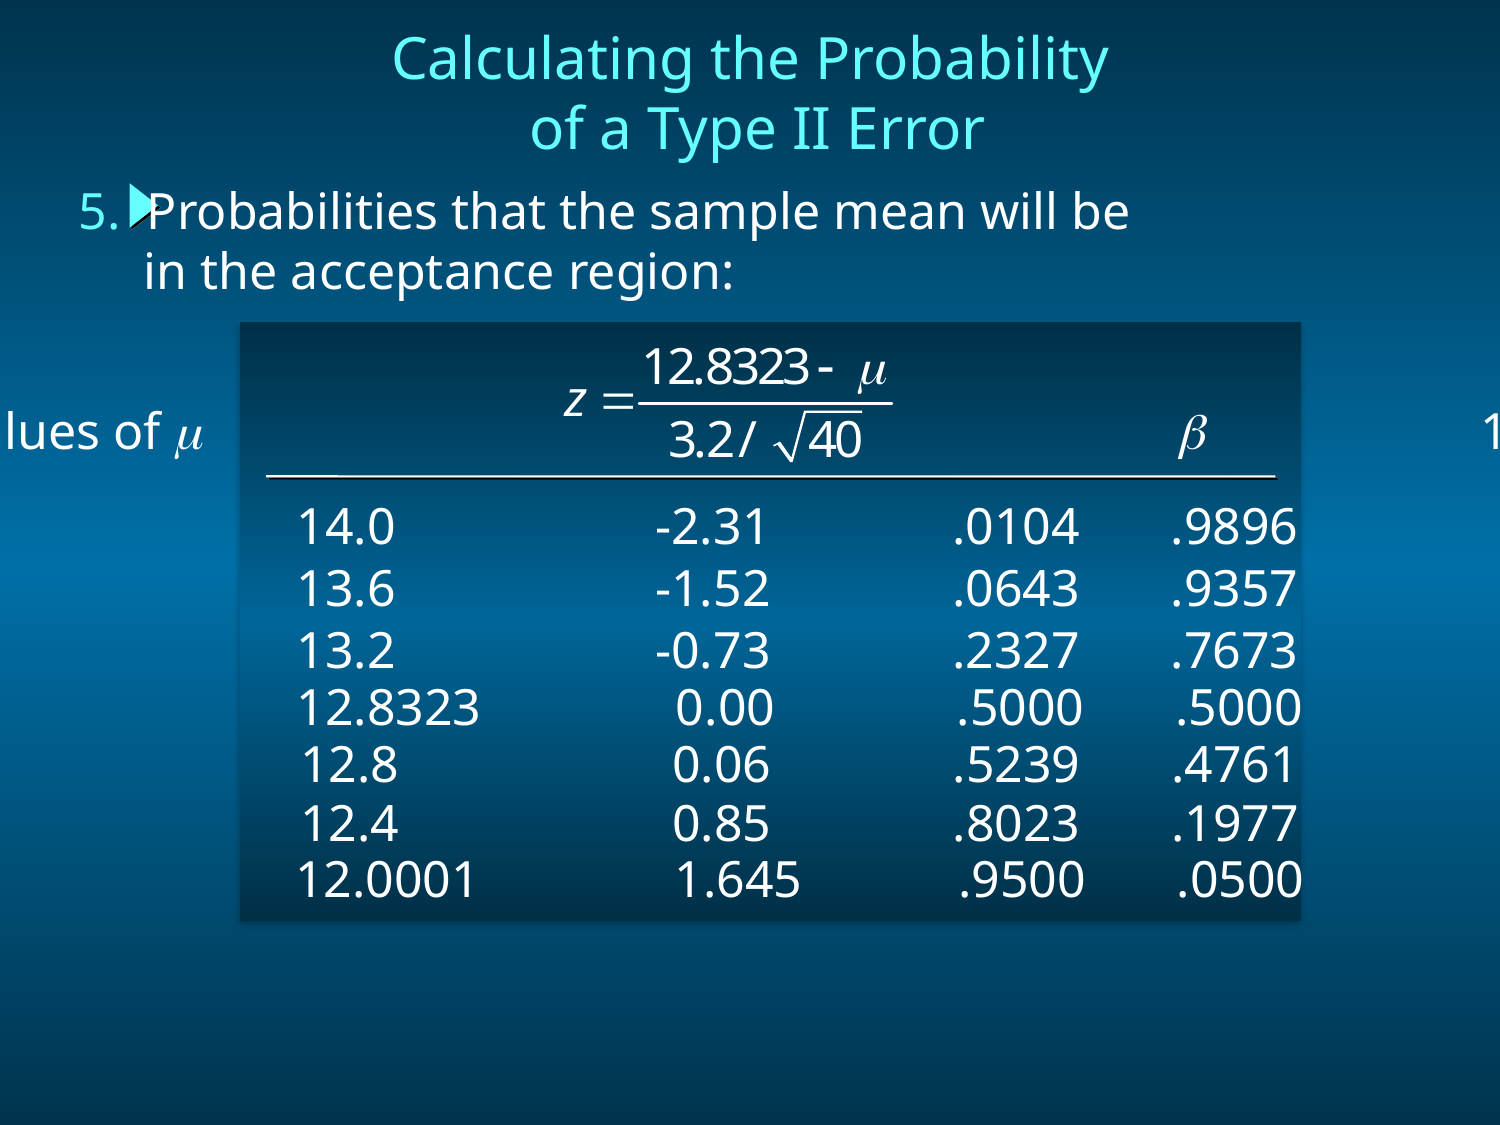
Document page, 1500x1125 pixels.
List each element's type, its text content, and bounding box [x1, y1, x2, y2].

text_box Calculating the Probability of a Type II Error [112, 24, 1388, 158]
text_box 5. Probabilities that the sample mean will be in the acceptance region: [64, 172, 1296, 307]
text_box 13.6 -1.52 .0643 .9357 [282, 562, 1314, 624]
text_box 14.0 -2.31 .0104 .9896 [282, 486, 1314, 562]
text_box 12.4 0.85 .8023 .1977 [285, 800, 1315, 859]
text_box 12.8 0.06 .5239 .4761 [285, 743, 1315, 800]
text_box 12.8323 0.00 .5000 .5000 [281, 667, 1318, 743]
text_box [249, 338, 1251, 477]
text_box 12.0001 1.645 .9500 .0500 [280, 839, 1320, 915]
text_box 13.2 -0.73 .2327 .7673 [282, 624, 1314, 686]
text_box [240, 322, 1301, 921]
